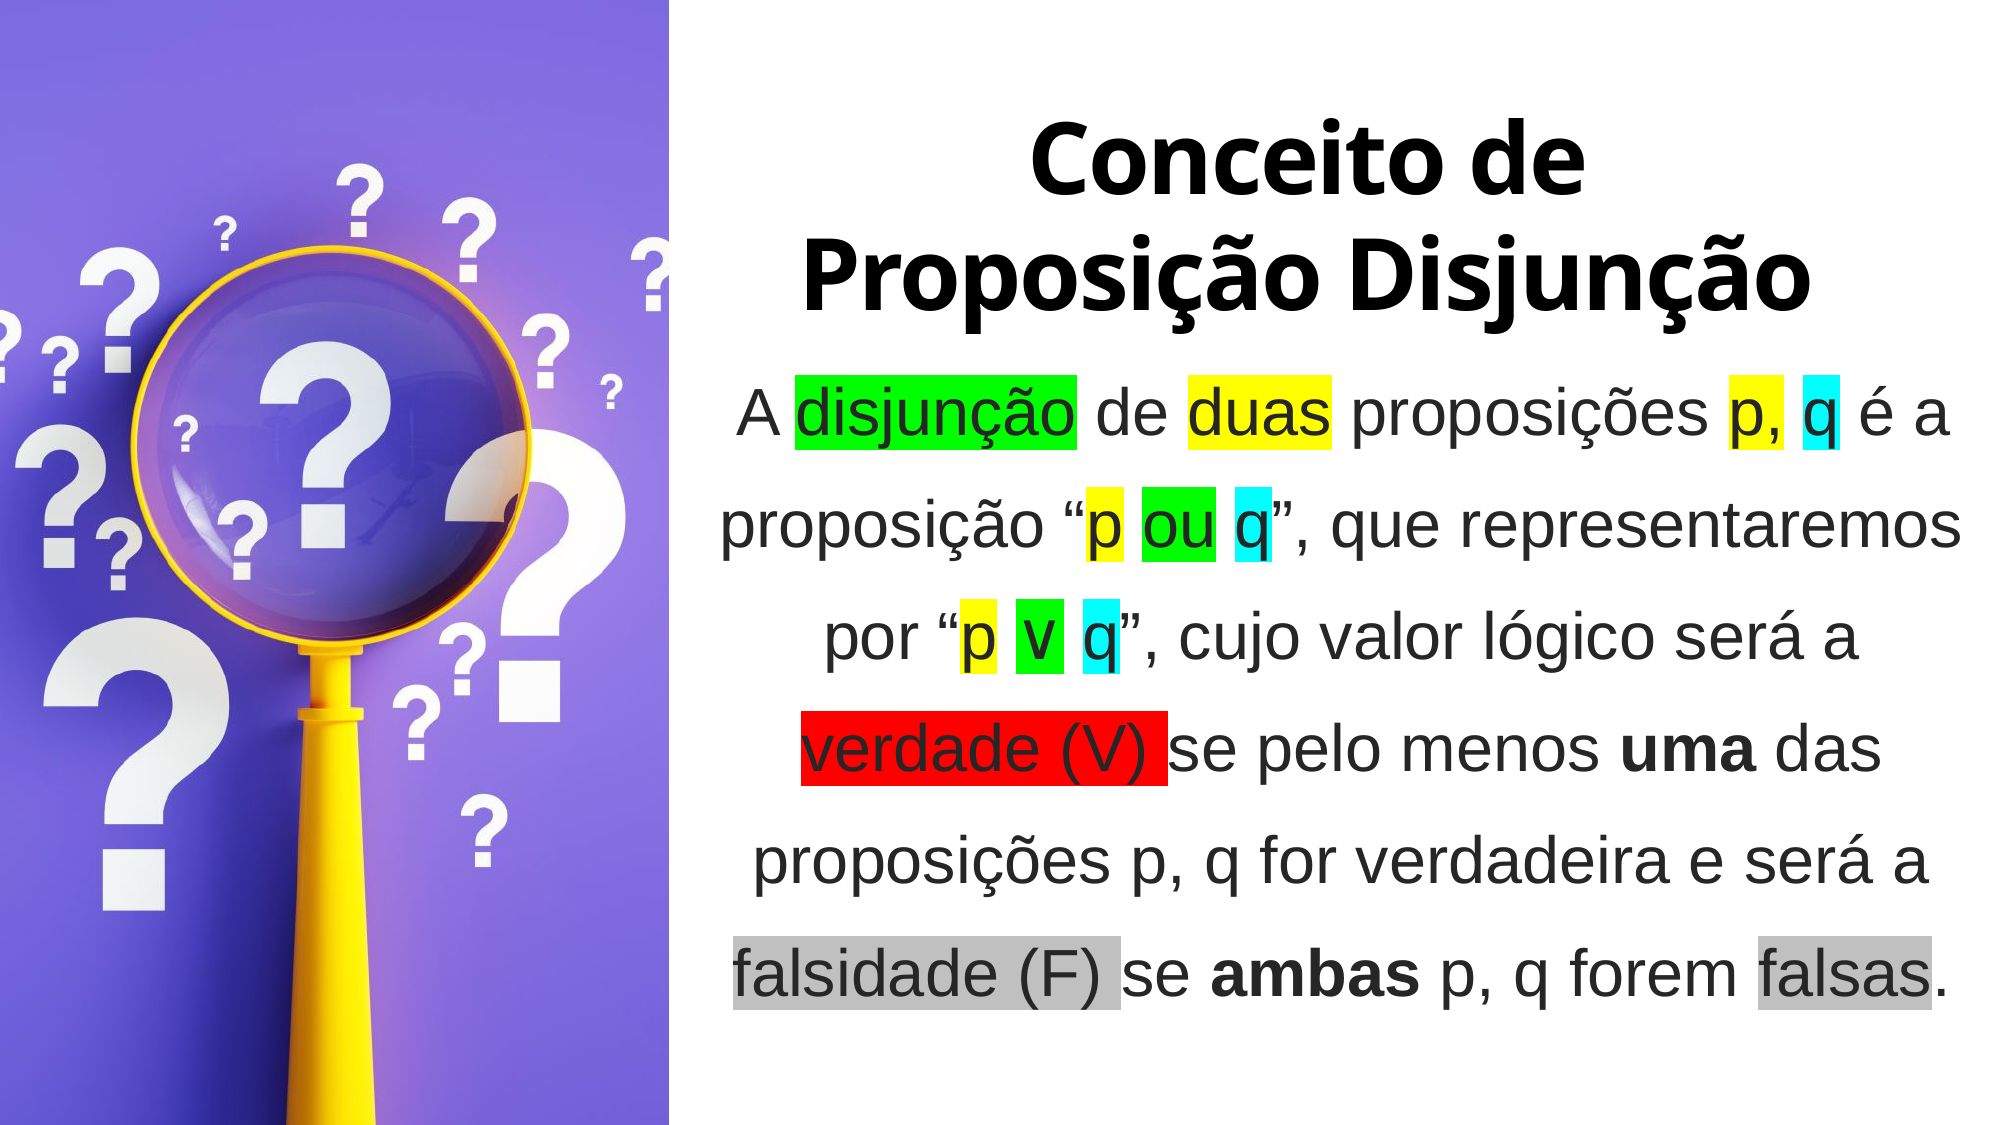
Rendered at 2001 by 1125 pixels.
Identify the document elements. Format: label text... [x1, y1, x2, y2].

picture [0, 0, 670, 1125]
title Conceito de Proposição Disjunção [768, 81, 1845, 329]
list A disjunção de duas proposições p, q é a proposição “p ou q”, que representaremos por “p ∨ q”, cujo valor lógico será a verdade (V) se pelo menos uma das proposições p, q for verdadeira e será a falsidade (F) se ambas p, q forem falsas. [670, 329, 2000, 1125]
